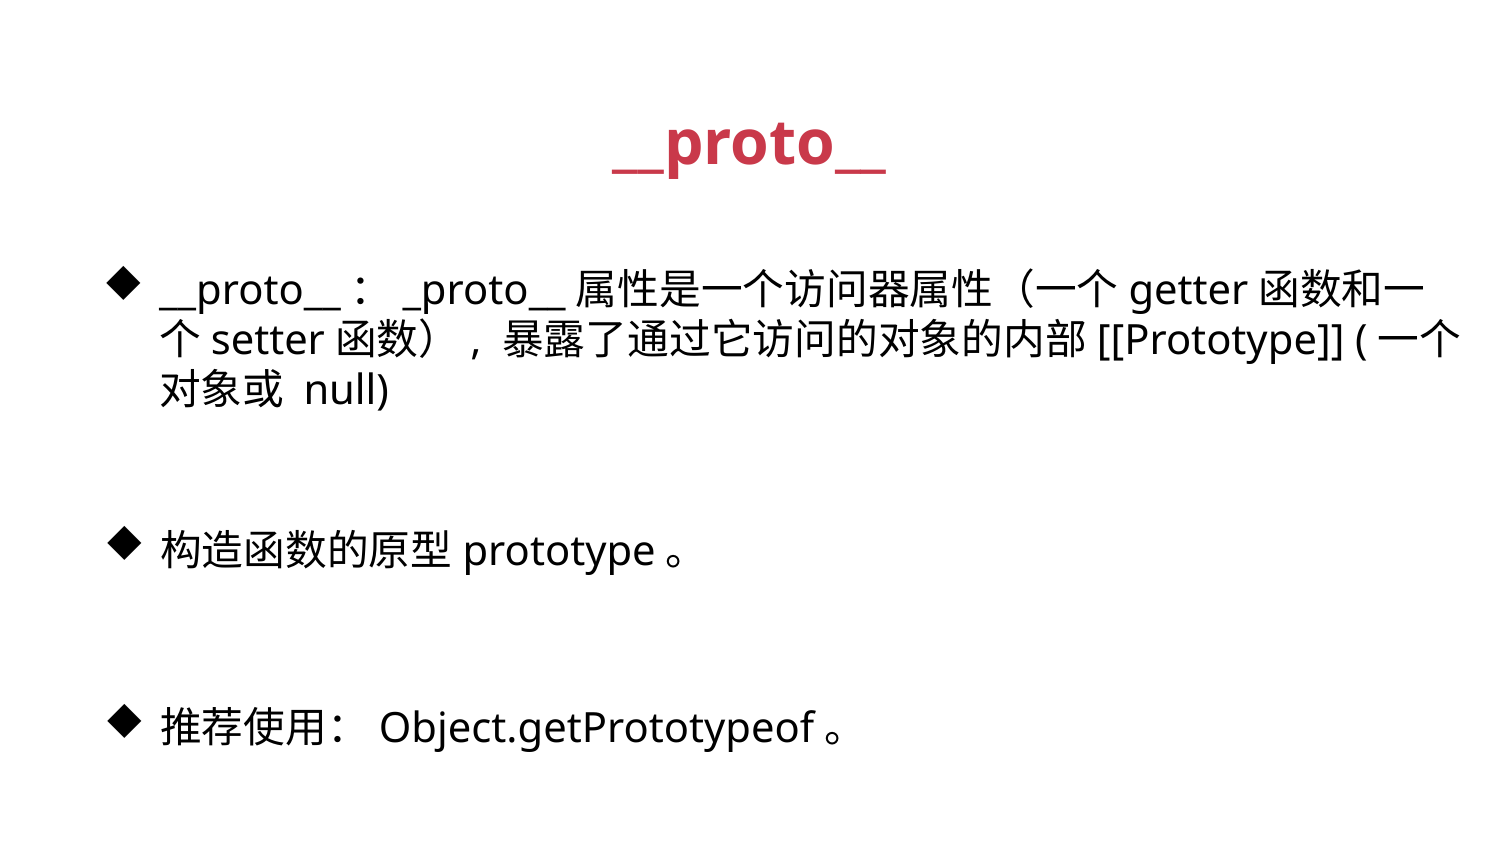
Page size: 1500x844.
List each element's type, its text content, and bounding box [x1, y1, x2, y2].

text_box __proto__ [597, 94, 903, 185]
text_box 推荐使用：Object.getPrototypeof。 [13, 693, 1423, 759]
text_box __proto__：_proto__属性是一个访问器属性（一个getter函数和一个setter函数）, 暴露了通过它访问的对象的内部[[Prototype]] (一个对象或 null) [12, 255, 1479, 421]
text_box 构造函数的原型prototype。 [13, 516, 1423, 581]
